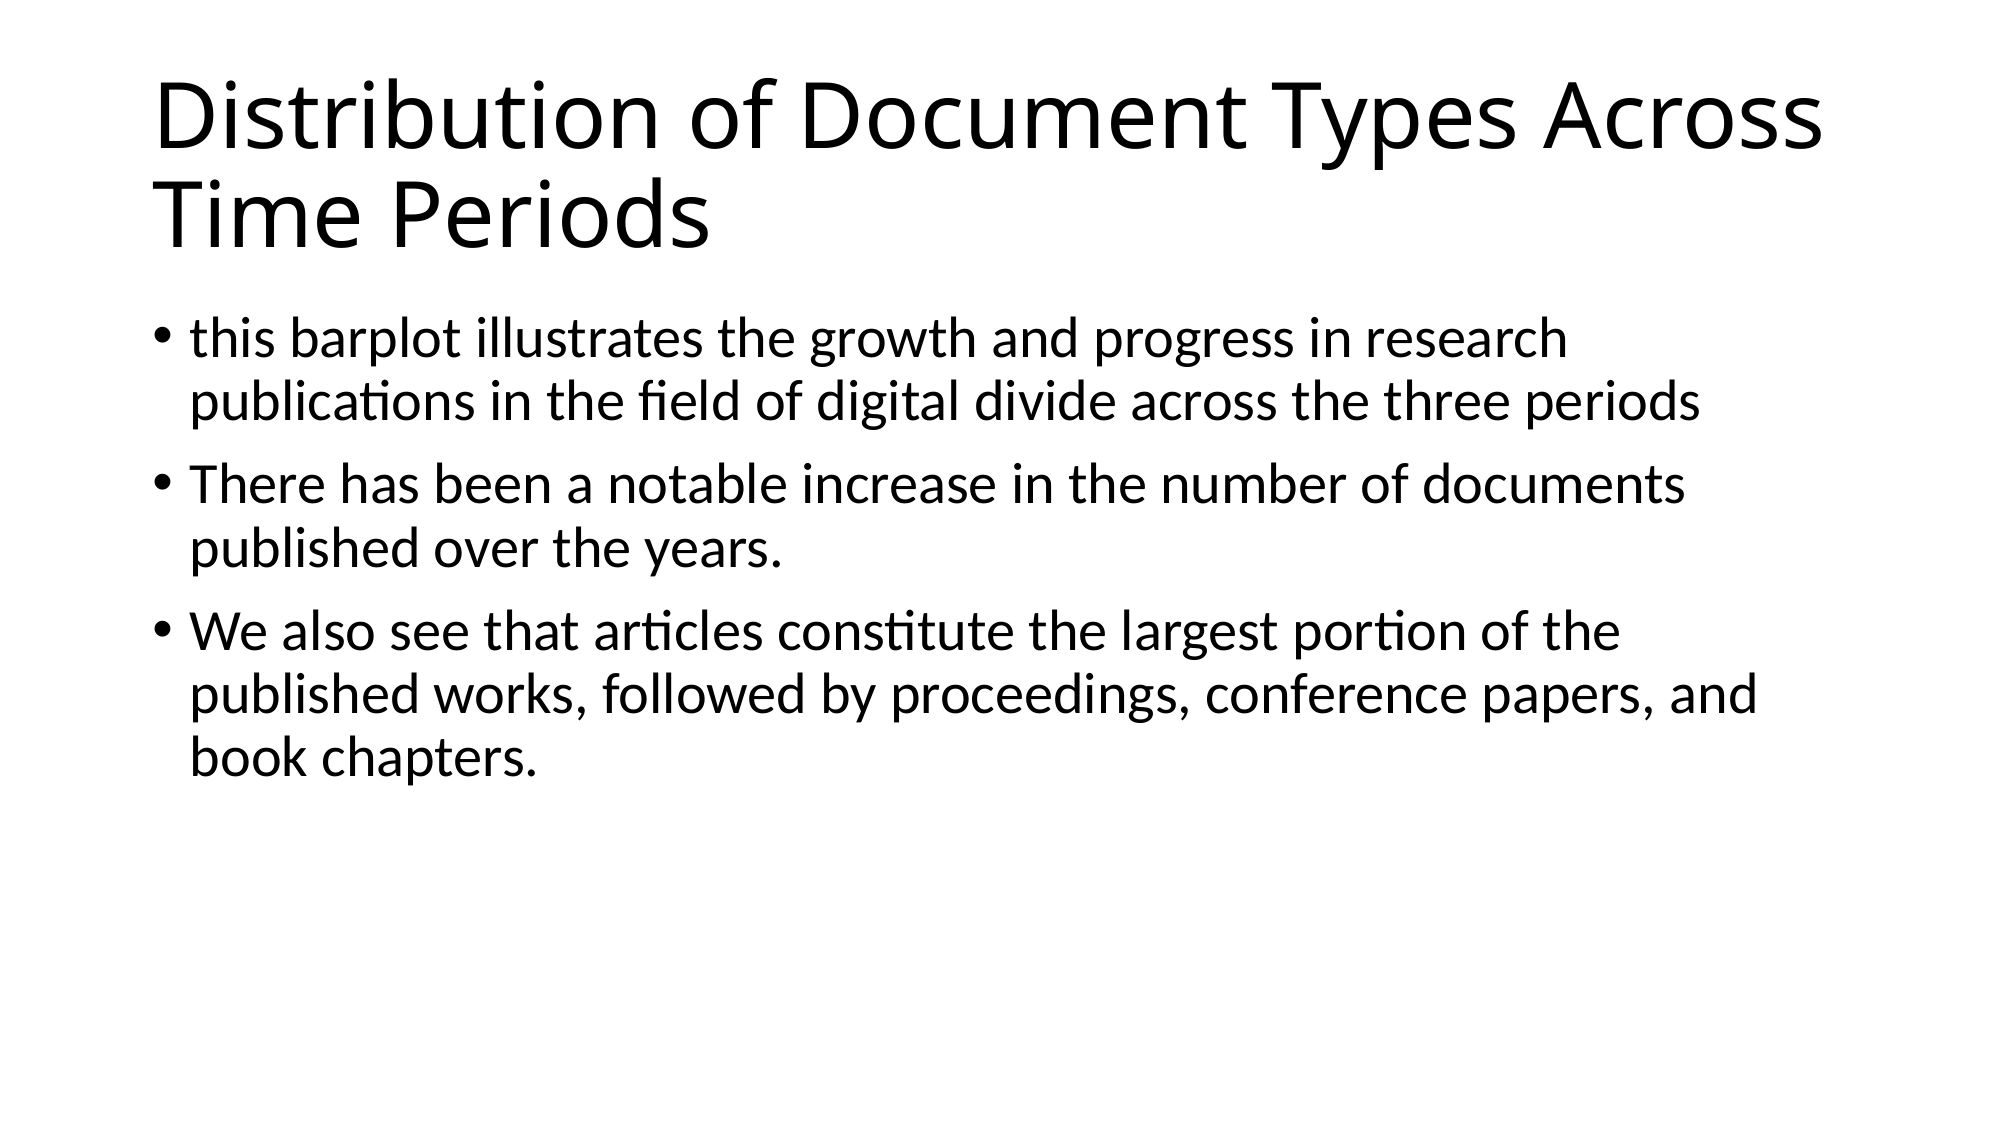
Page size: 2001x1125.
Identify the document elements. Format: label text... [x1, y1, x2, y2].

list this barplot illustrates the growth and progress in research publications in the field of digital divide across the three periods There has been a notable increase in the number of documents published over the years. We also see that articles constitute the largest portion of the published works, followed by proceedings, conference papers, and book chapters. [137, 299, 1863, 1014]
title Distribution of Document Types Across Time Periods [137, 59, 1863, 278]
